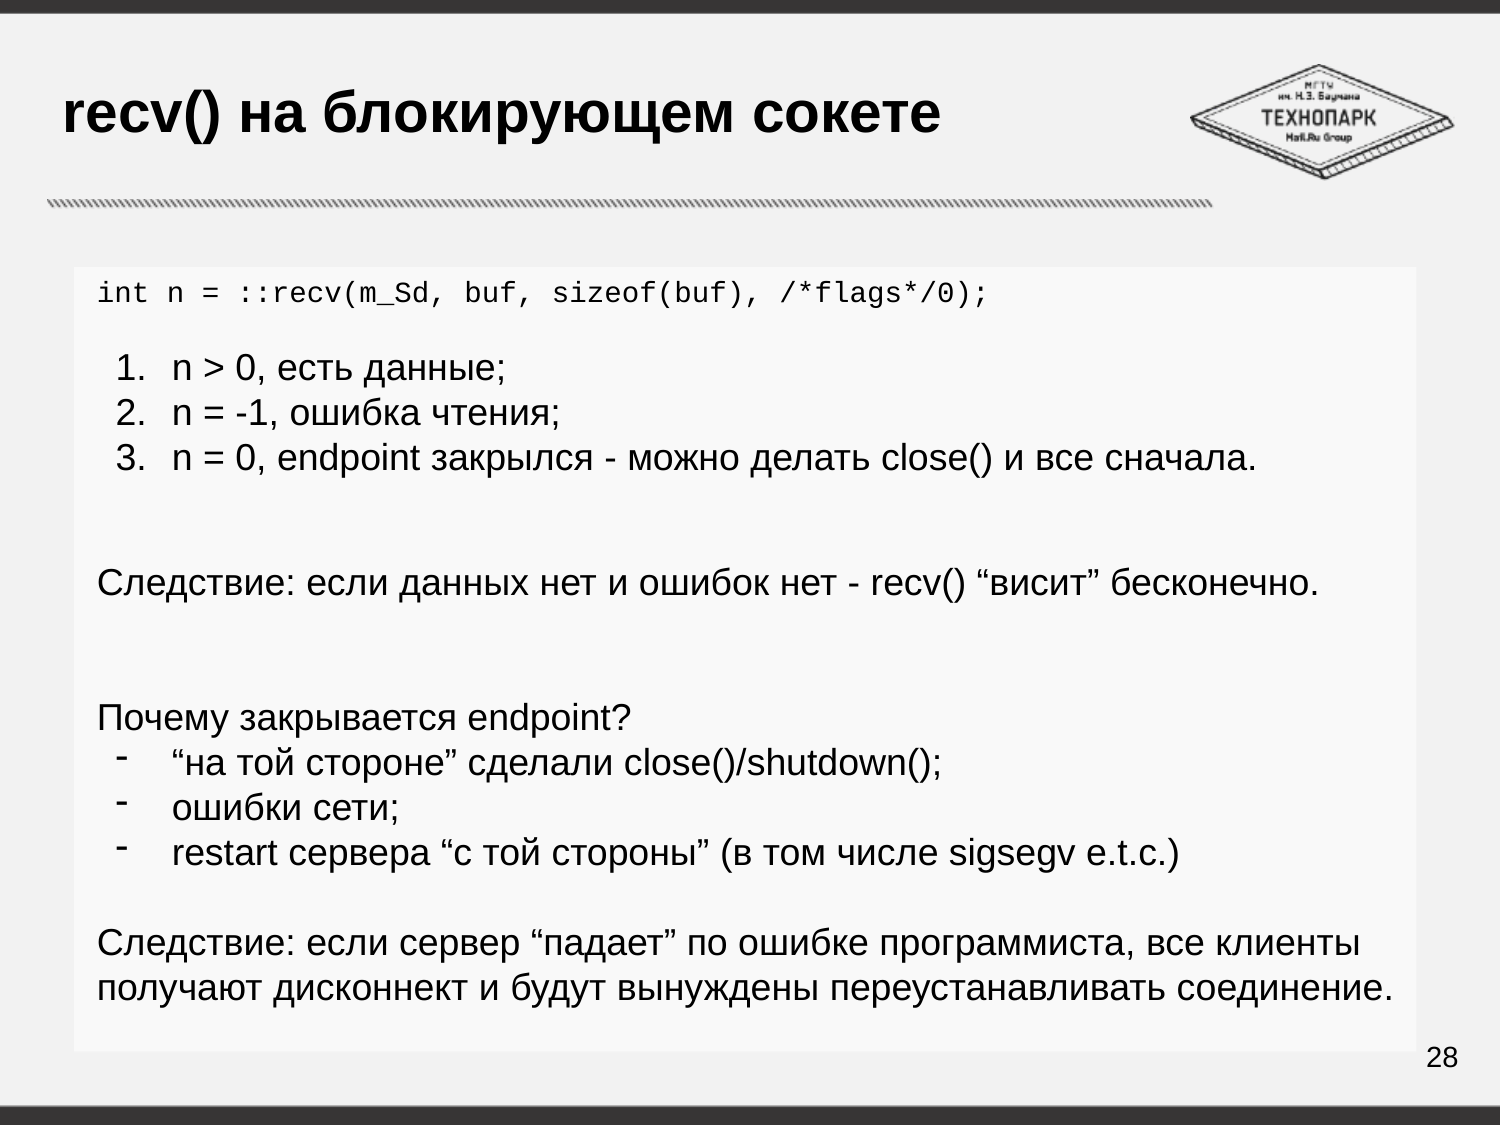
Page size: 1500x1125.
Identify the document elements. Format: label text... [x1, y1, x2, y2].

text_box int n = ::recv(m_Sd, buf, sizeof(buf), /*flags*/0); n > 0, есть данные; n = -1, ошибка чтения; n = 0, endpoint закрылся - можно делать close() и все сначала. Следствие: если данных нет и ошибок нет - recv() “висит” бесконечно. Почему закрывается endpoint? “на той стороне” сделали close()/shutdown(); ошибки сети; restart сервера “с той стороны” (в том числе sigsegv e.t.c.) Следствие: если сервер “падает” по ошибке программиста, все клиенты получают дисконнект и будут вынуждены переустанавливать соединение. [81, 257, 1413, 1043]
title recv() на блокирующем сокете [47, 42, 1191, 185]
picture [0, 0, 1500, 1125]
slide_number 28 [1136, 1025, 1474, 1086]
